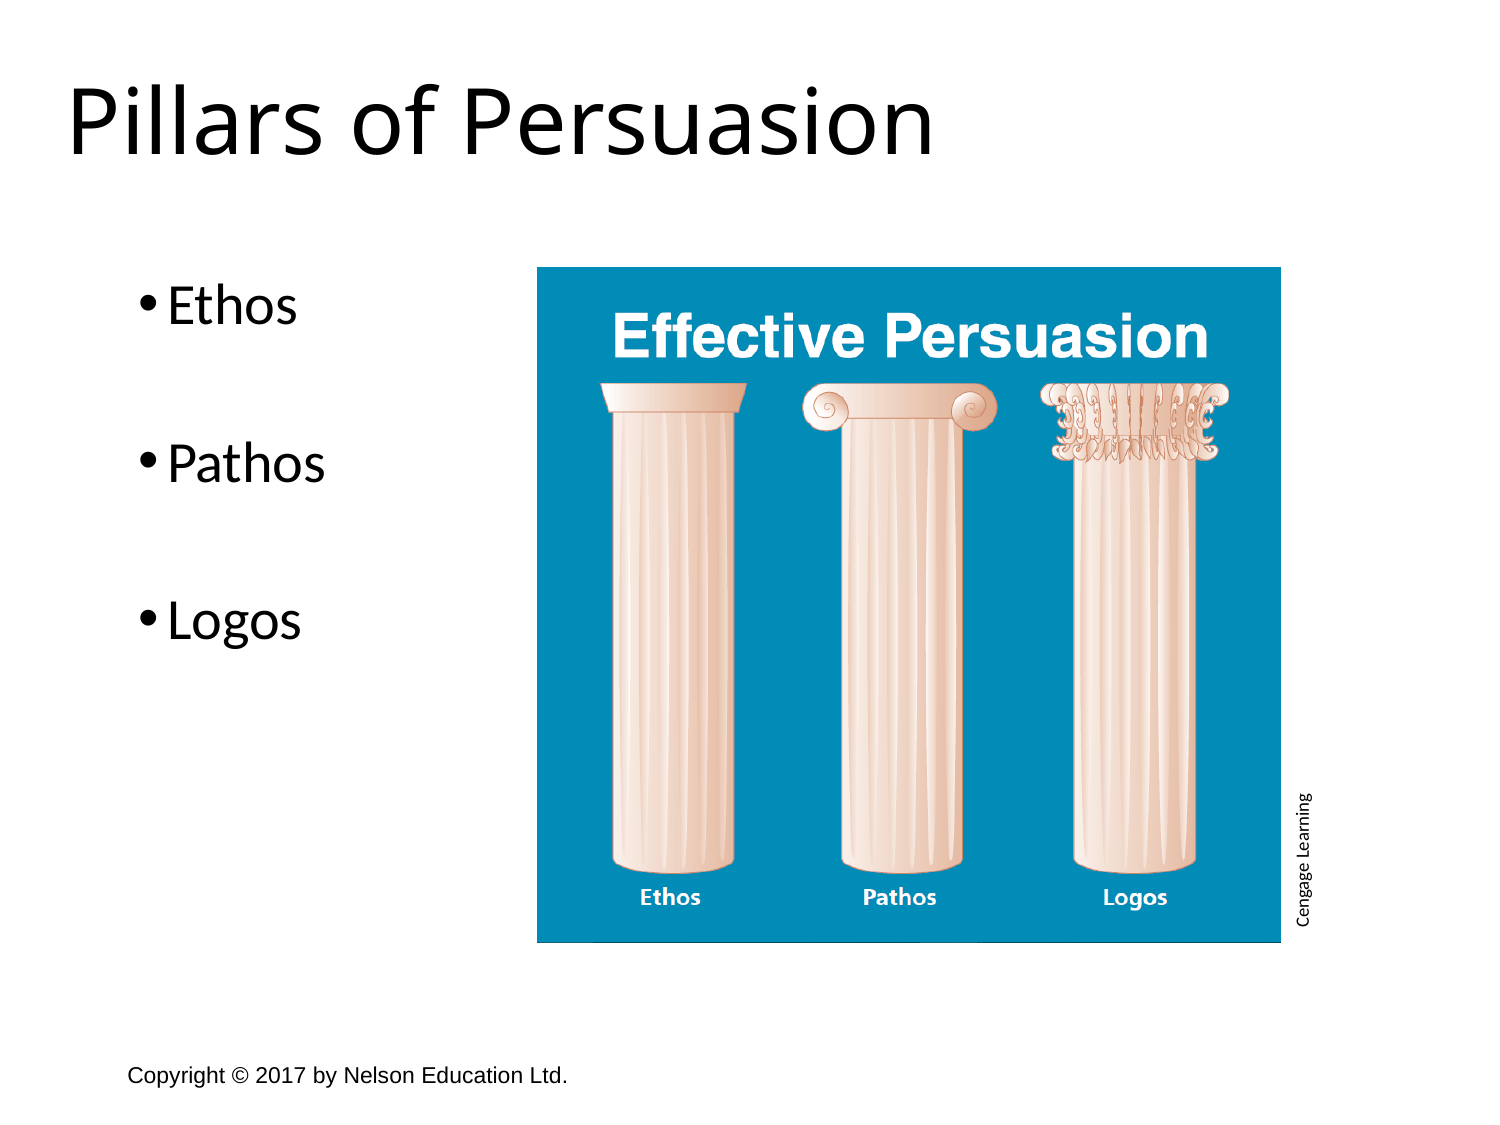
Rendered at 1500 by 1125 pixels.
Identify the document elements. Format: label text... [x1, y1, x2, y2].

picture [1159, 894, 1166, 903]
picture [654, 891, 660, 904]
picture [1041, 384, 1228, 873]
picture [785, 325, 792, 357]
picture [694, 324, 724, 357]
picture [1123, 313, 1130, 320]
picture [616, 313, 648, 357]
picture [664, 888, 674, 904]
picture [1177, 324, 1206, 357]
list Ethos Pathos Logos [123, 267, 511, 629]
picture [888, 313, 921, 357]
picture [692, 894, 700, 904]
picture [900, 888, 910, 904]
picture [1131, 894, 1141, 910]
picture [960, 324, 978, 357]
picture [1017, 325, 1046, 357]
picture [914, 894, 925, 904]
picture [923, 324, 954, 357]
picture [1123, 325, 1130, 357]
picture [803, 384, 997, 873]
picture [1144, 894, 1156, 904]
picture [678, 894, 689, 904]
picture [601, 384, 746, 873]
picture [799, 325, 830, 357]
picture [653, 313, 691, 357]
picture [785, 313, 792, 320]
picture [1138, 324, 1170, 357]
text_box Cengage Learning [1282, 442, 1320, 943]
picture [728, 324, 758, 357]
text_box Pillars of Persuasion [50, 67, 1424, 197]
picture [1053, 324, 1082, 357]
picture [890, 891, 897, 904]
picture [981, 324, 1010, 357]
picture [865, 890, 876, 904]
picture [877, 894, 887, 904]
picture [928, 894, 935, 904]
picture [1116, 894, 1127, 904]
picture [1086, 324, 1116, 357]
picture [761, 316, 778, 357]
picture [833, 324, 863, 357]
